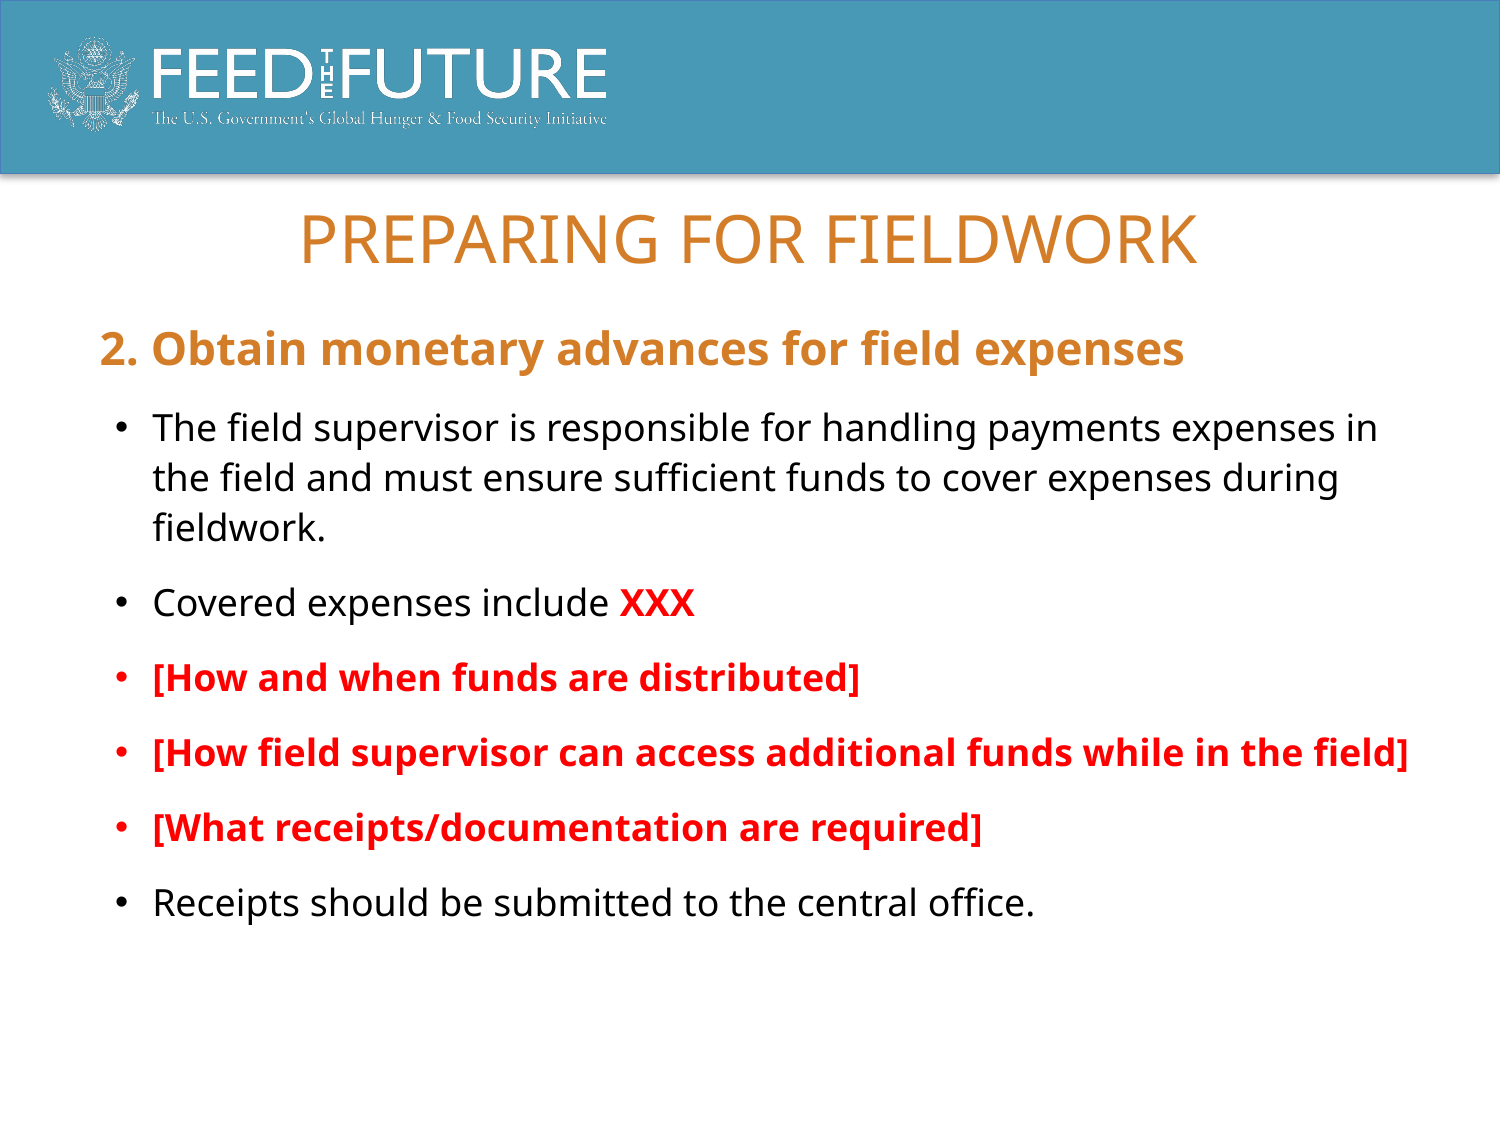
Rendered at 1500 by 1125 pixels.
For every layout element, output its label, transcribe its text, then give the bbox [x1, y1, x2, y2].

list 2. Obtain monetary advances for field expenses [84, 312, 1423, 387]
list The field supervisor is responsible for handling payments expenses in the field and must ensure sufficient funds to cover expenses during fieldwork. Covered expenses include XXX [How and when funds are distributed] [How field supervisor can access additional funds while in the field] [What receipts/documentation are required] Receipts should be submitted to the central office. [100, 391, 1430, 932]
title Preparing for fieldwork [73, 189, 1424, 288]
